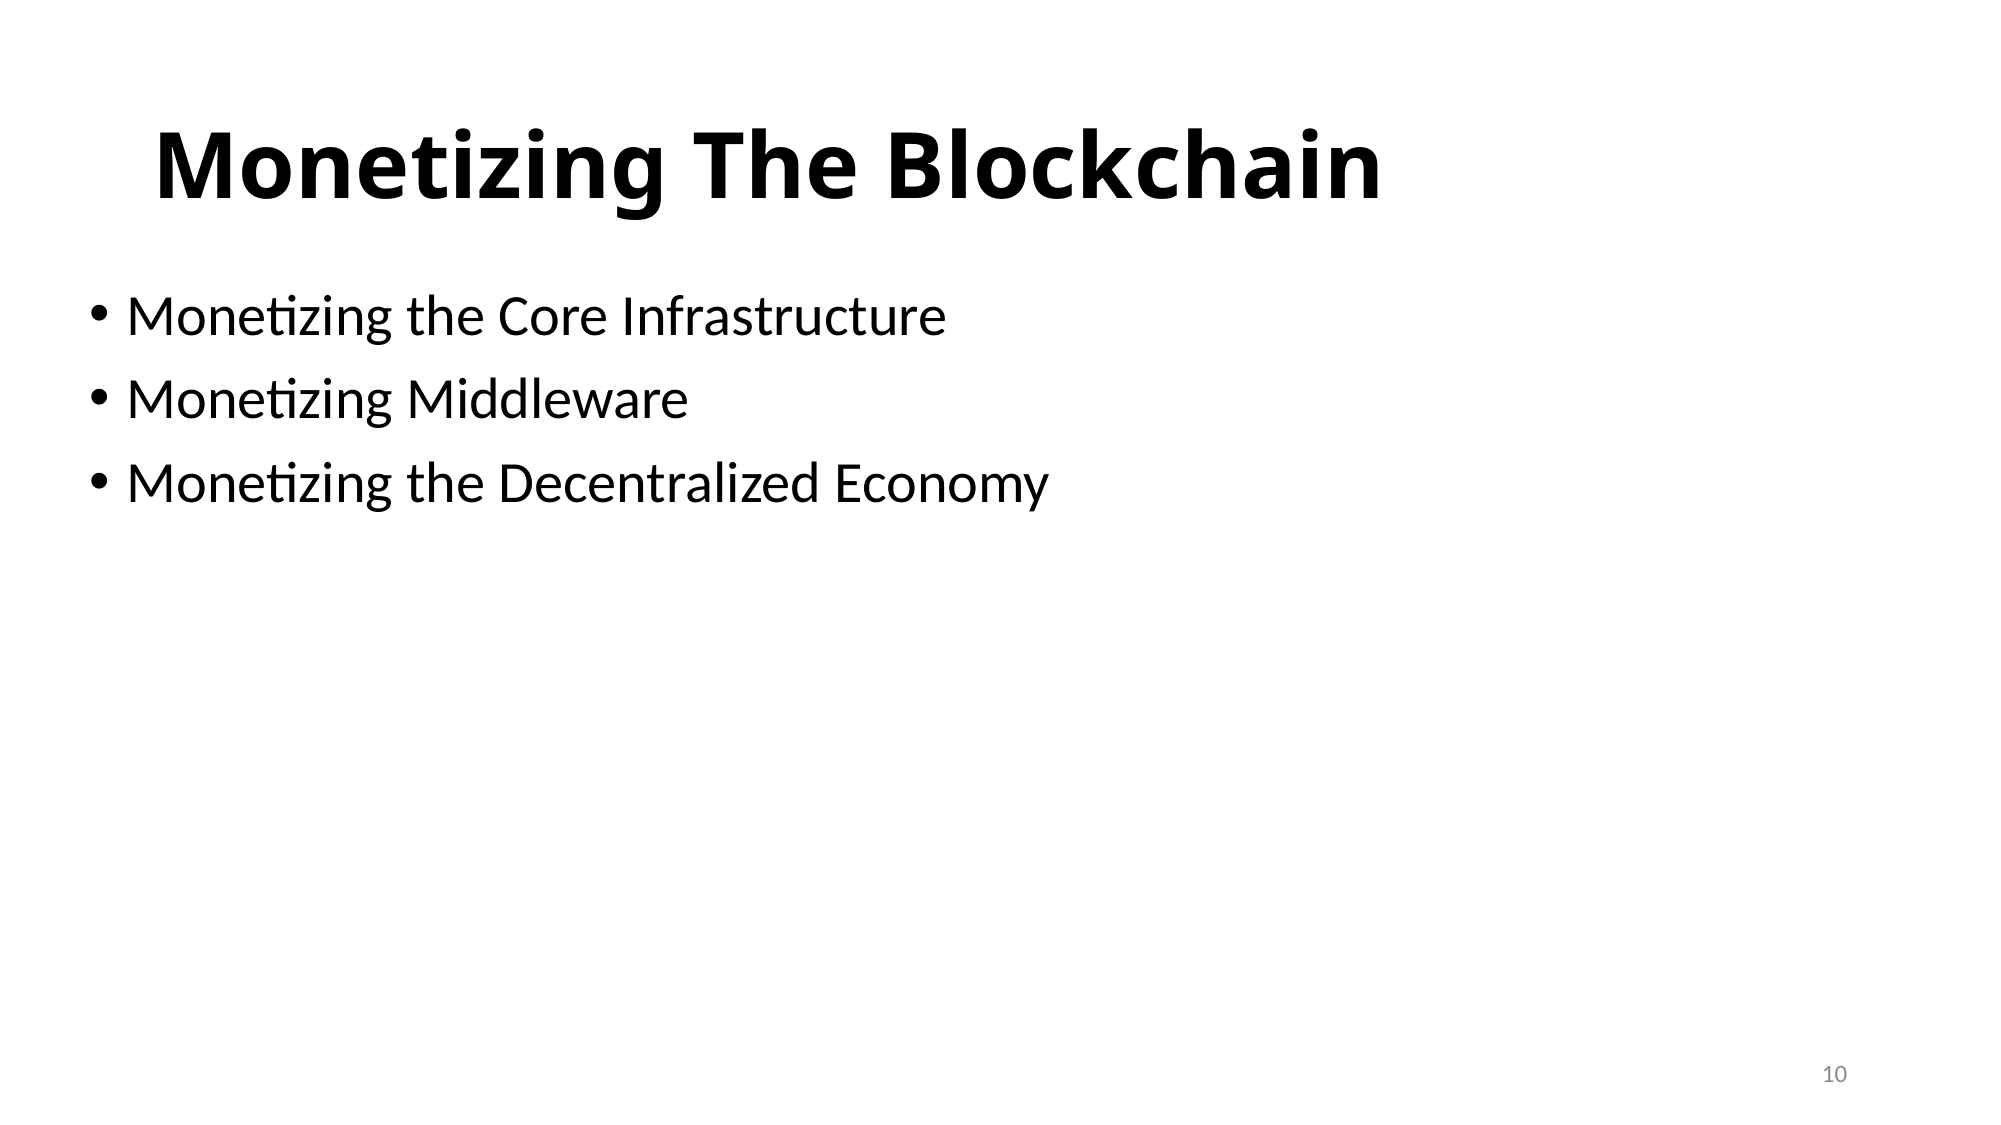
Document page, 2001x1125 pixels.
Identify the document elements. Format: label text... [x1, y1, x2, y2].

title Monetizing The Blockchain [137, 59, 1863, 277]
slide_number 10 [1412, 1042, 1863, 1103]
list Monetizing the Core Infrastructure Monetizing Middleware Monetizing the Decentralized Economy [74, 277, 1863, 1014]
